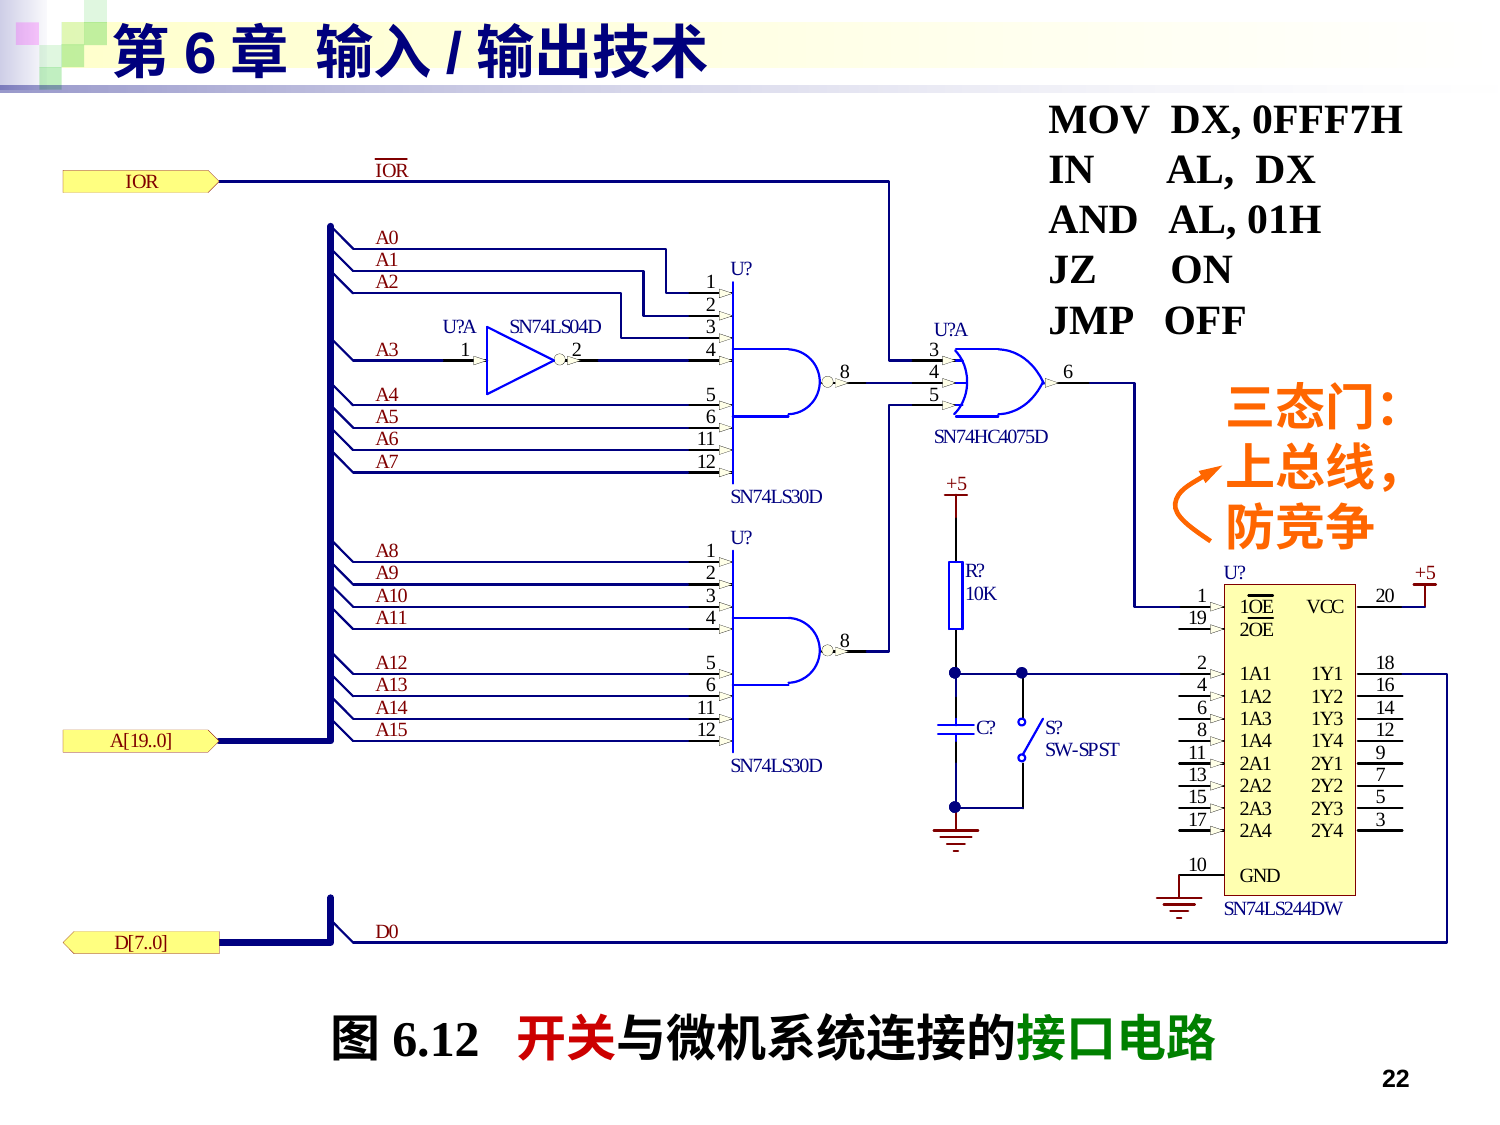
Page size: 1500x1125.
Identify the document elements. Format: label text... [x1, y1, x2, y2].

text_box MOV DX, 0FFF7H IN AL, DX AND AL, 01H JZ ON JMP OFF [1033, 84, 1436, 123]
title 第6章 输入/输出技术 [96, 6, 1448, 94]
text_box 图6.12 开关与微机系统连接的接口电路 [301, 999, 1247, 1075]
slide_number 22 [1074, 1024, 1426, 1101]
picture [29, 125, 1471, 987]
